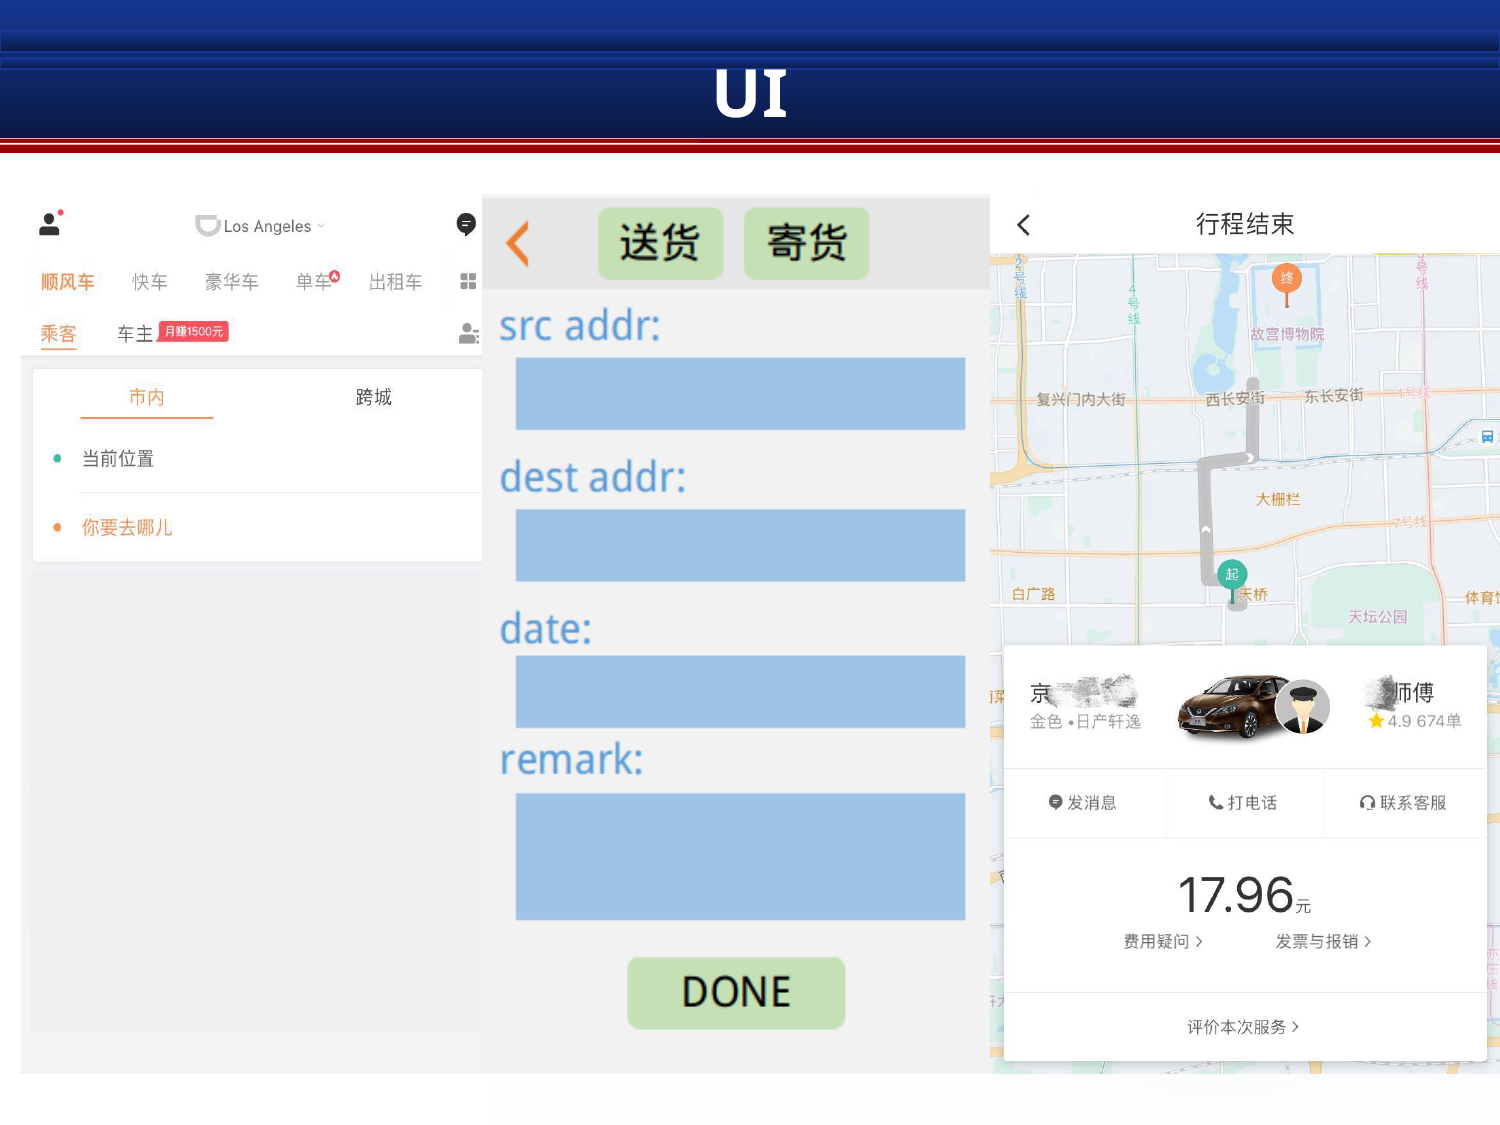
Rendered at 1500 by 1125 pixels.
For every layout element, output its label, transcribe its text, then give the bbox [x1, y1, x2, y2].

picture [407, 191, 1500, 1125]
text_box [20, 194, 482, 1074]
title UI [29, 31, 1471, 150]
